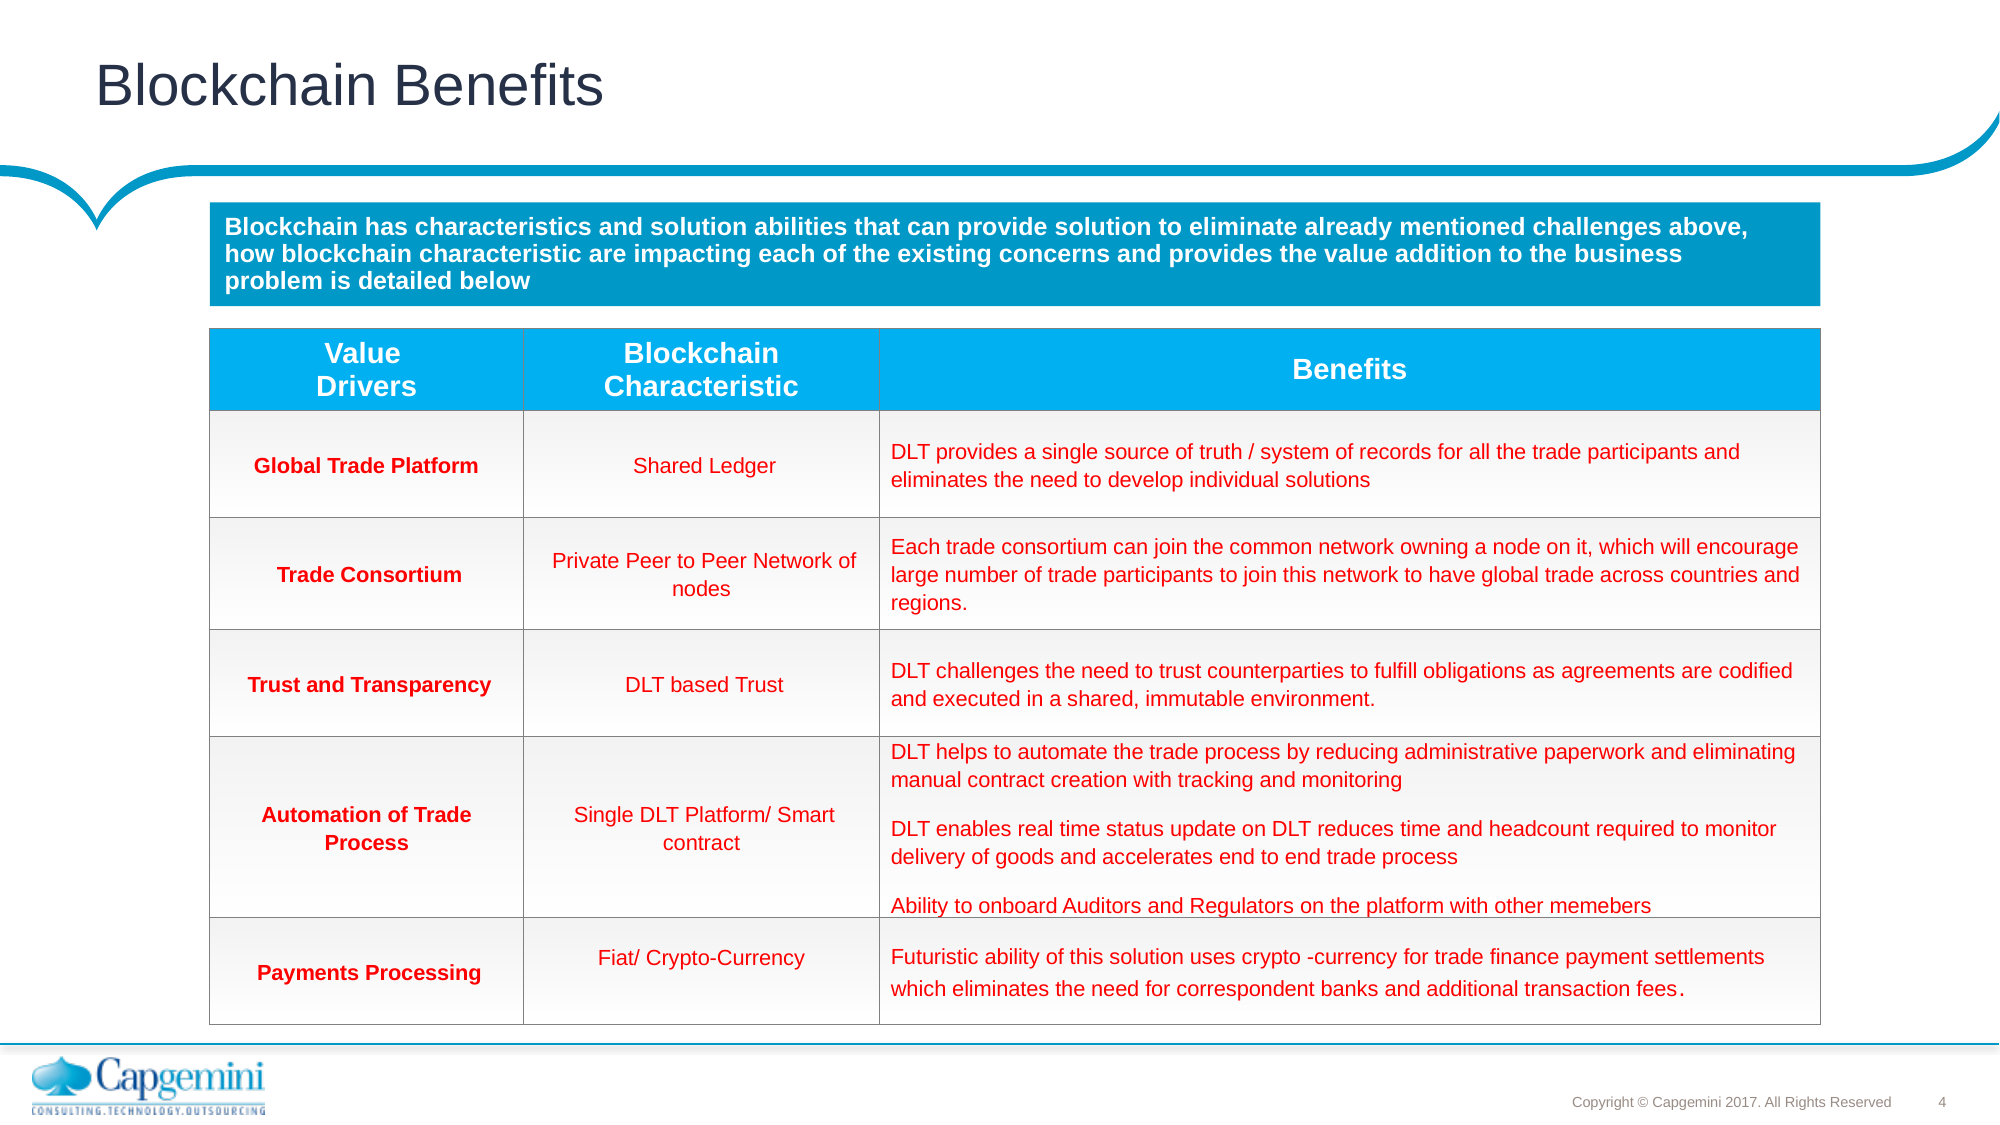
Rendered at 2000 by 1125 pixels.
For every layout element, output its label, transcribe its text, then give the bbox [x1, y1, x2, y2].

picture [32, 1056, 265, 1115]
table_cell Trade Consortium [210, 518, 523, 629]
table_header Benefits [880, 329, 1820, 410]
table_cell Automation of Trade Process [210, 737, 523, 917]
table_cell Trust and Transparency [210, 630, 523, 736]
table_header Blockchain Characteristic [524, 329, 879, 410]
title Blockchain Benefits [0, 0, 2000, 165]
table_cell Fiat/ Crypto-Currency [524, 918, 879, 1024]
table_cell Single DLT Platform/ Smart contract [524, 737, 879, 917]
table_cell DLT challenges the need to trust counterparties to fulfill obligations as agreements are codified and executed in a shared, immutable environment. [880, 630, 1820, 736]
table_cell Each trade consortium can join the common network owning a node on it, which will encourage large number of trade participants to join this network to have global trade across countries and regions. [880, 518, 1820, 629]
table_header Value Drivers [210, 329, 523, 410]
table_cell DLT provides a single source of truth / system of records for all the trade participants and eliminates the need to develop individual solutions [880, 411, 1820, 517]
table_cell Futuristic ability of this solution uses crypto -currency for trade finance payment settlements which eliminates the need for correspondent banks and additional transaction fees. [880, 918, 1820, 1024]
text_box Blockchain has characteristics and solution abilities that can provide solution to eliminate already mentioned challenges above, how blockchain characteristic are impacting each of the existing concerns and provides the value addition to the business problem is detailed below [208, 200, 1822, 308]
table_cell DLT based Trust [524, 630, 879, 736]
table_cell Global Trade Platform [210, 411, 523, 517]
table_cell Shared Ledger [524, 411, 879, 517]
table_cell Private Peer to Peer Network of nodes [524, 518, 879, 629]
table_cell Payments Processing [210, 918, 523, 1024]
table_cell DLT helps to automate the trade process by reducing administrative paperwork and eliminating manual contract creation with tracking and monitoring DLT enables real time status update on DLT reduces time and headcount required to monitor delivery of goods and accelerates end to end trade process Ability to onboard Auditors and Regulators on the platform with other memebers [880, 737, 1820, 917]
